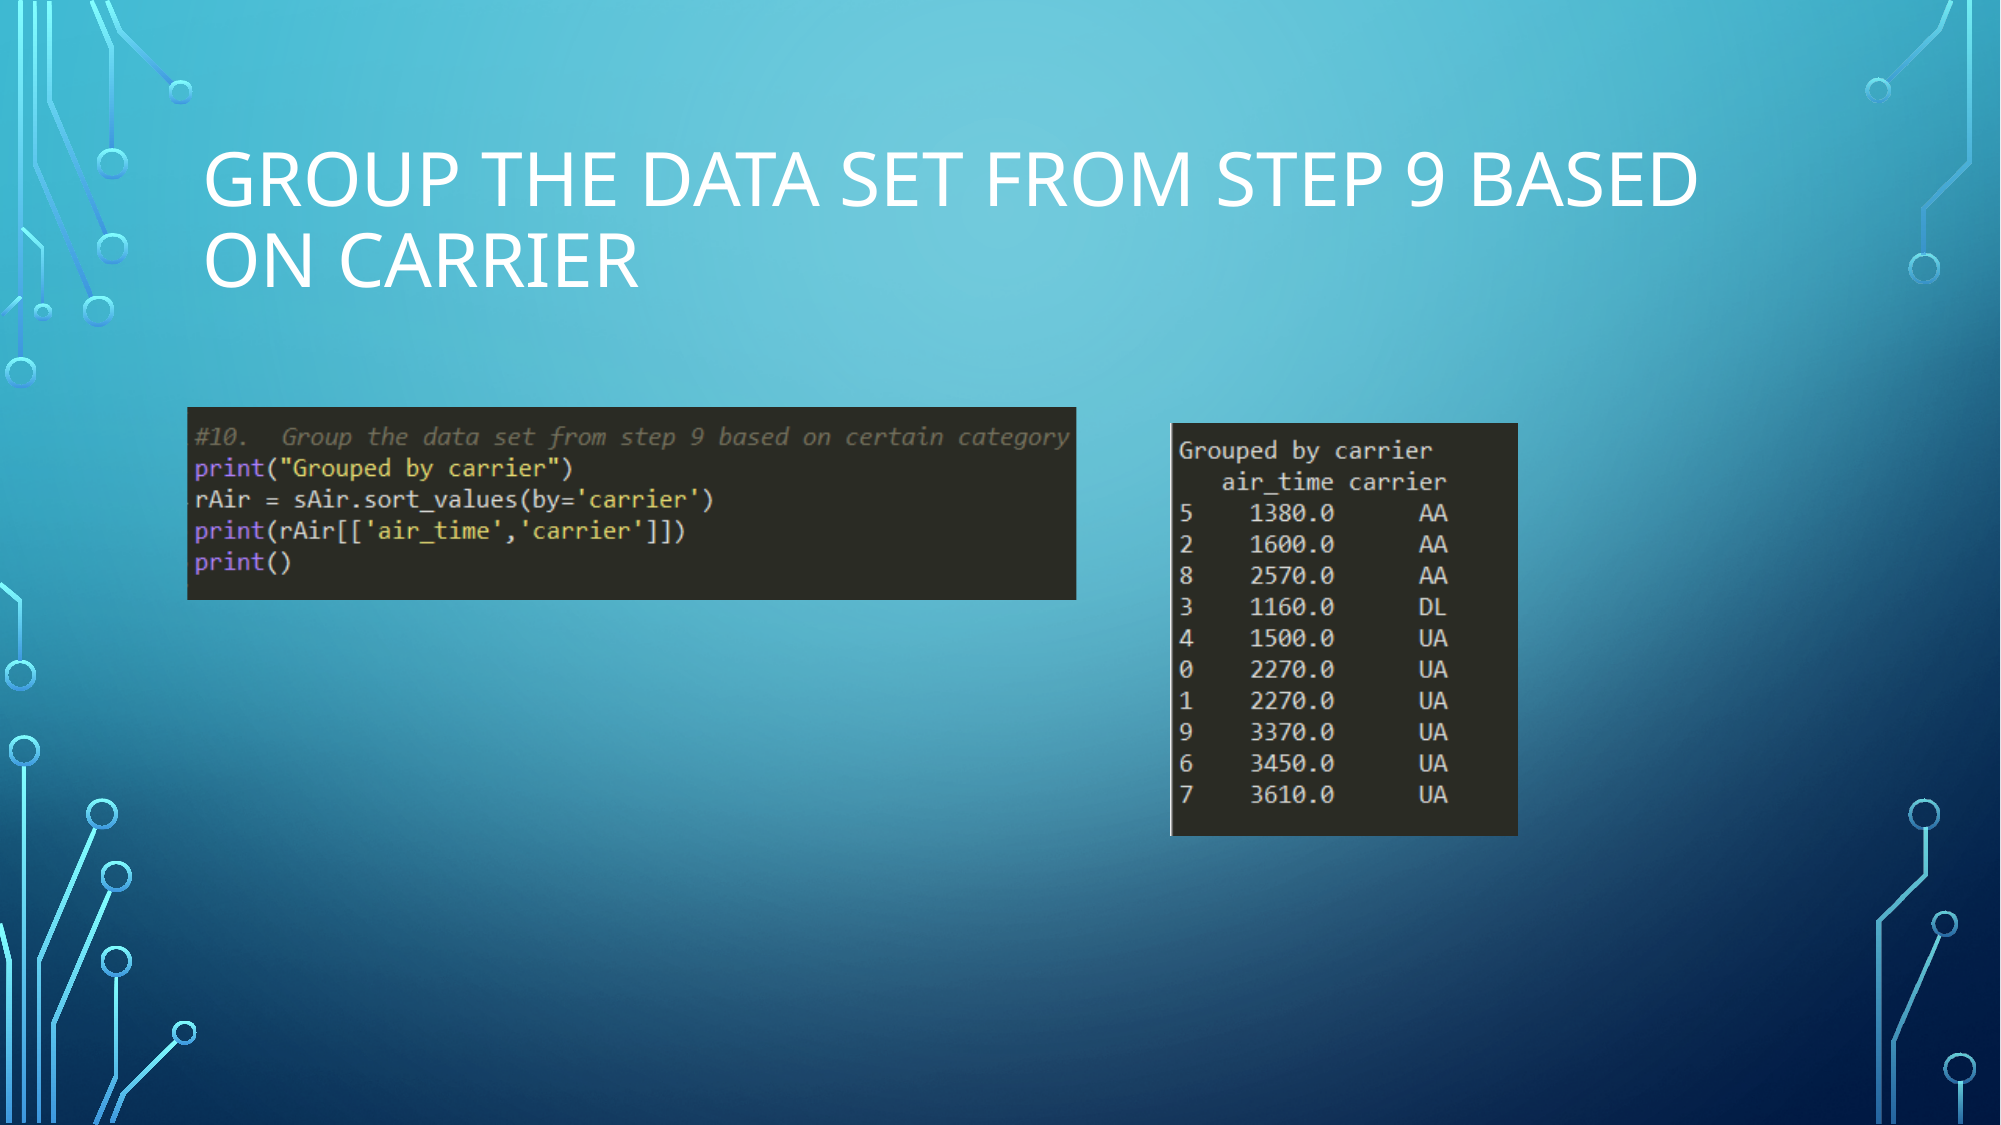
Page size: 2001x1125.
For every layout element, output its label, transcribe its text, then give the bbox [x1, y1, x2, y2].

picture [186, 407, 1077, 601]
picture [1169, 423, 1518, 837]
title Group the data set from step 9 based on Carrier [187, 101, 1813, 344]
